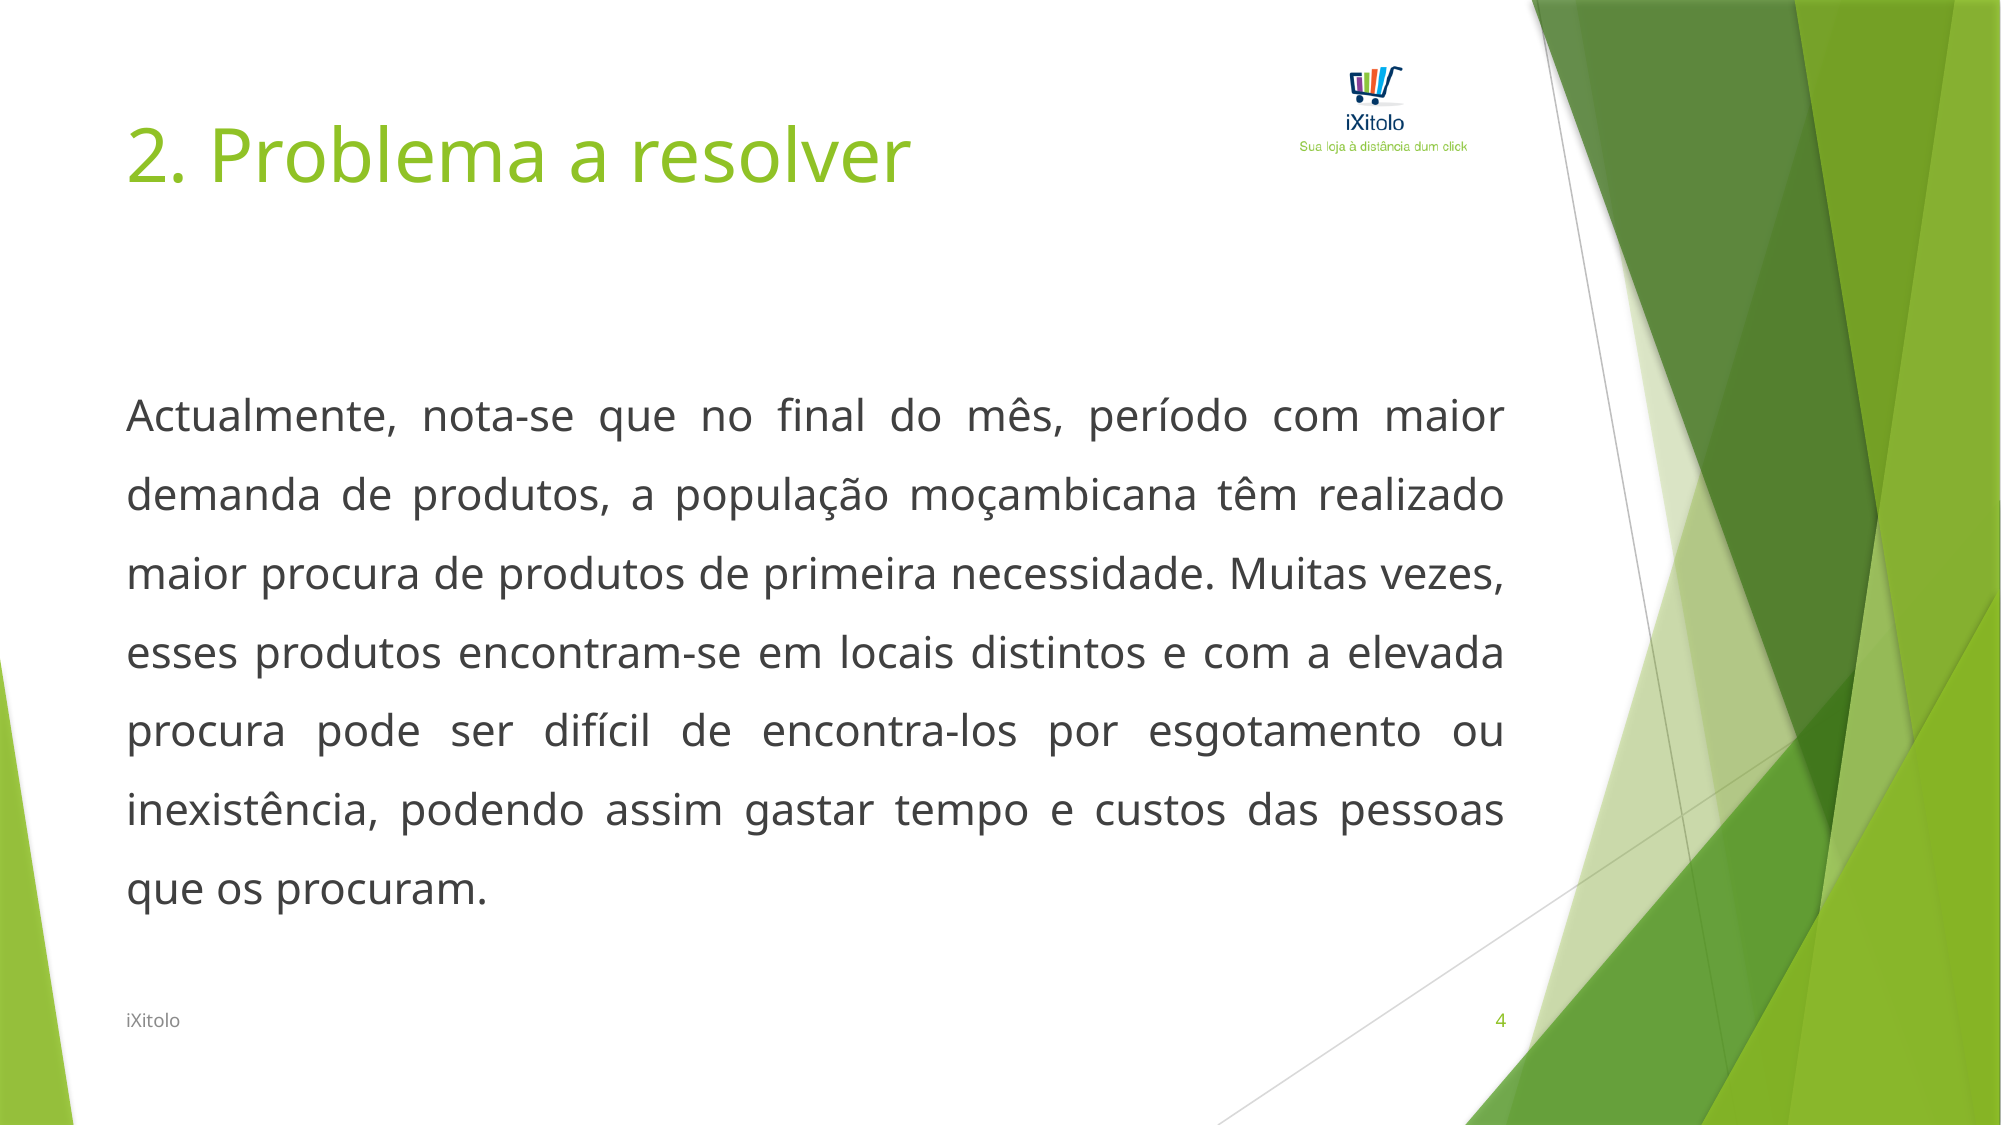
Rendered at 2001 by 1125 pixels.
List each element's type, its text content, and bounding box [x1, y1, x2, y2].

title 2. Problema a resolver [111, 99, 1522, 317]
footer iXitolo [111, 991, 1145, 1051]
slide_number 4 [1409, 991, 1522, 1051]
list Actualmente, nota-se que no final do mês, período com maior demanda de produtos, a população moçambicana têm realizado maior procura de produtos de primeira necessidade. Muitas vezes, esses produtos encontram-se em locais distintos e com a elevada procura pode ser difícil de encontra-los por esgotamento ou inexistência, podendo assim gastar tempo e custos das pessoas que os procuram. [111, 354, 1522, 992]
picture [1239, 31, 1504, 183]
